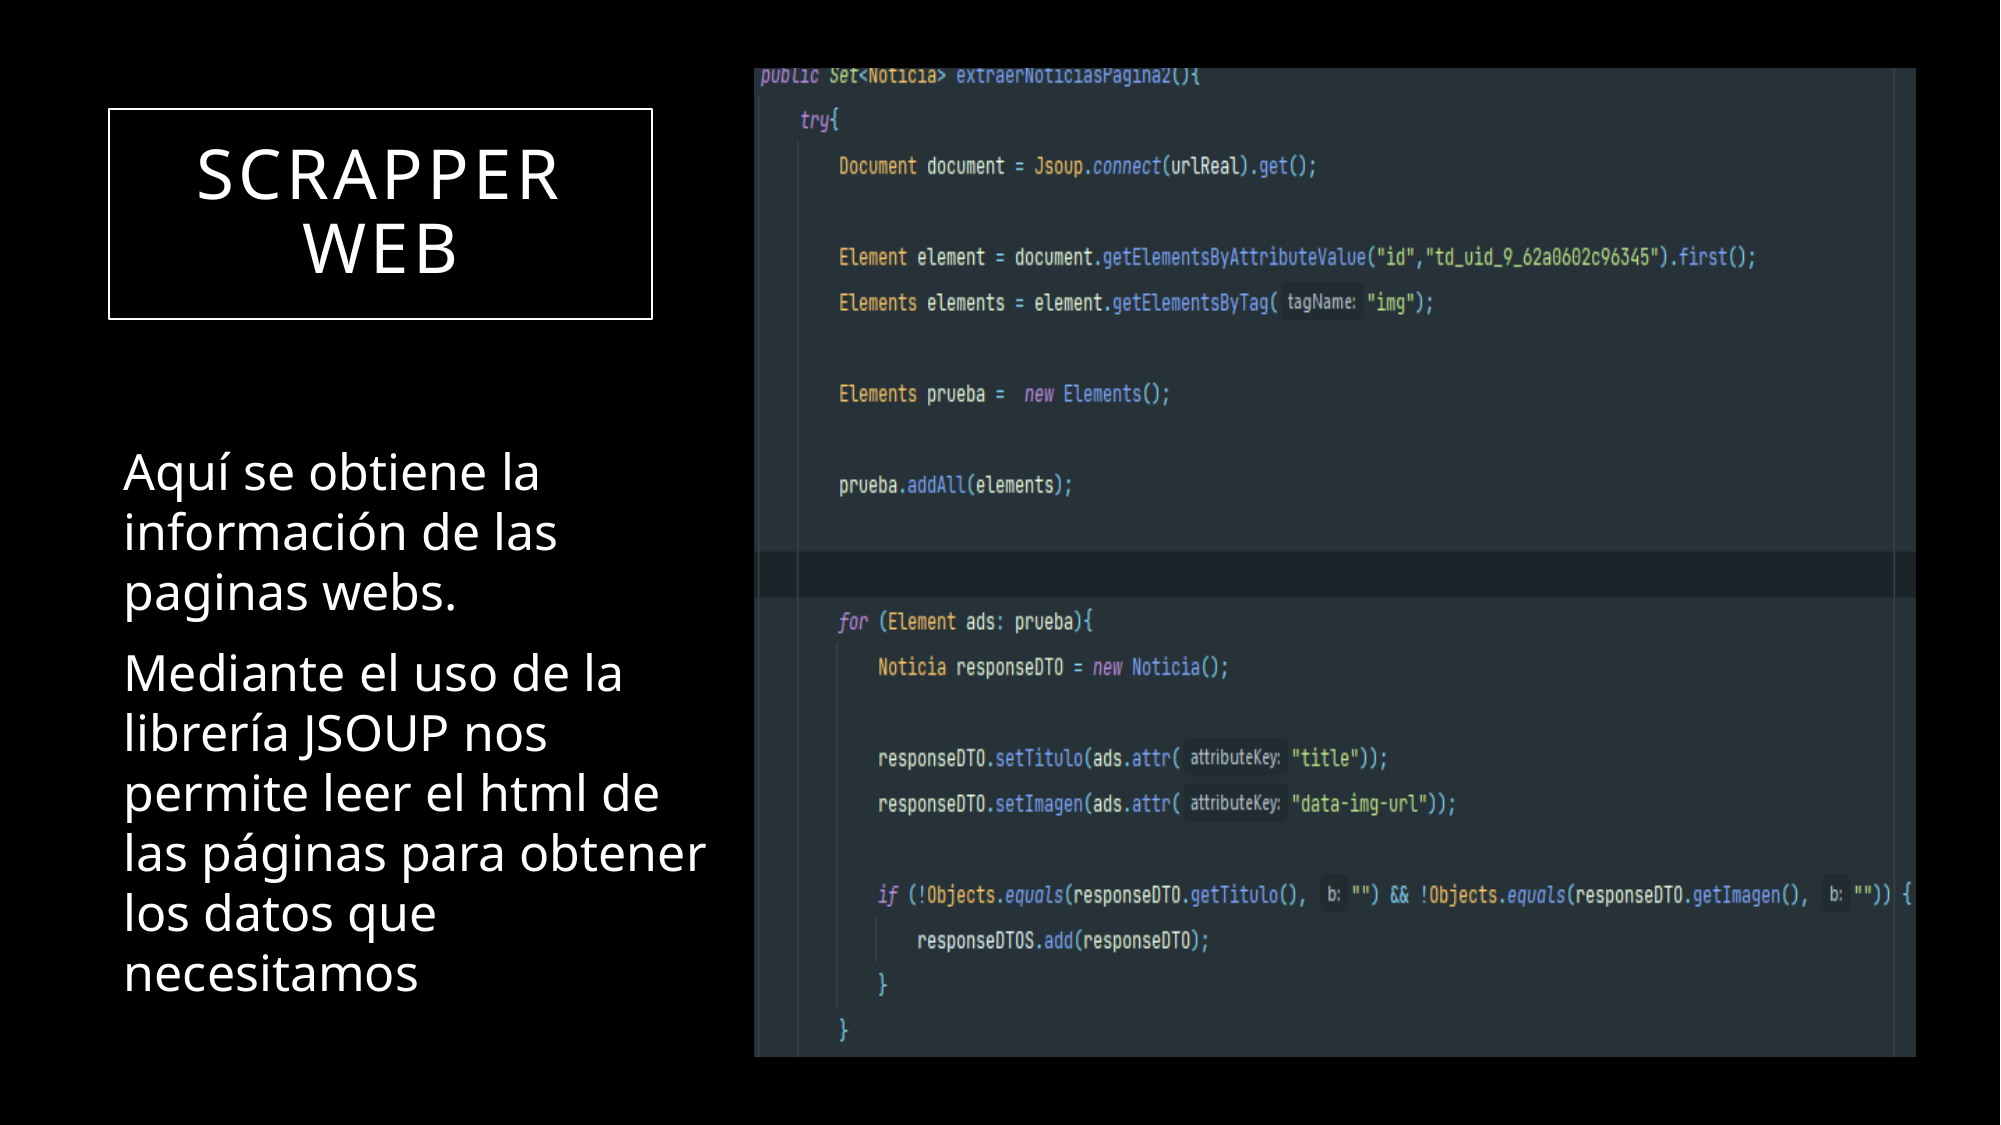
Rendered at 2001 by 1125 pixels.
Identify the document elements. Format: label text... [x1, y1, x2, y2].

subtitle Aquí se obtiene la información de las paginas webs. Mediante el uso de la librería JSOUP nos permite leer el html de las páginas para obtener los datos que necesitamos [108, 433, 749, 1016]
text_box Scrapper web [108, 108, 653, 320]
picture [754, 68, 1916, 1057]
